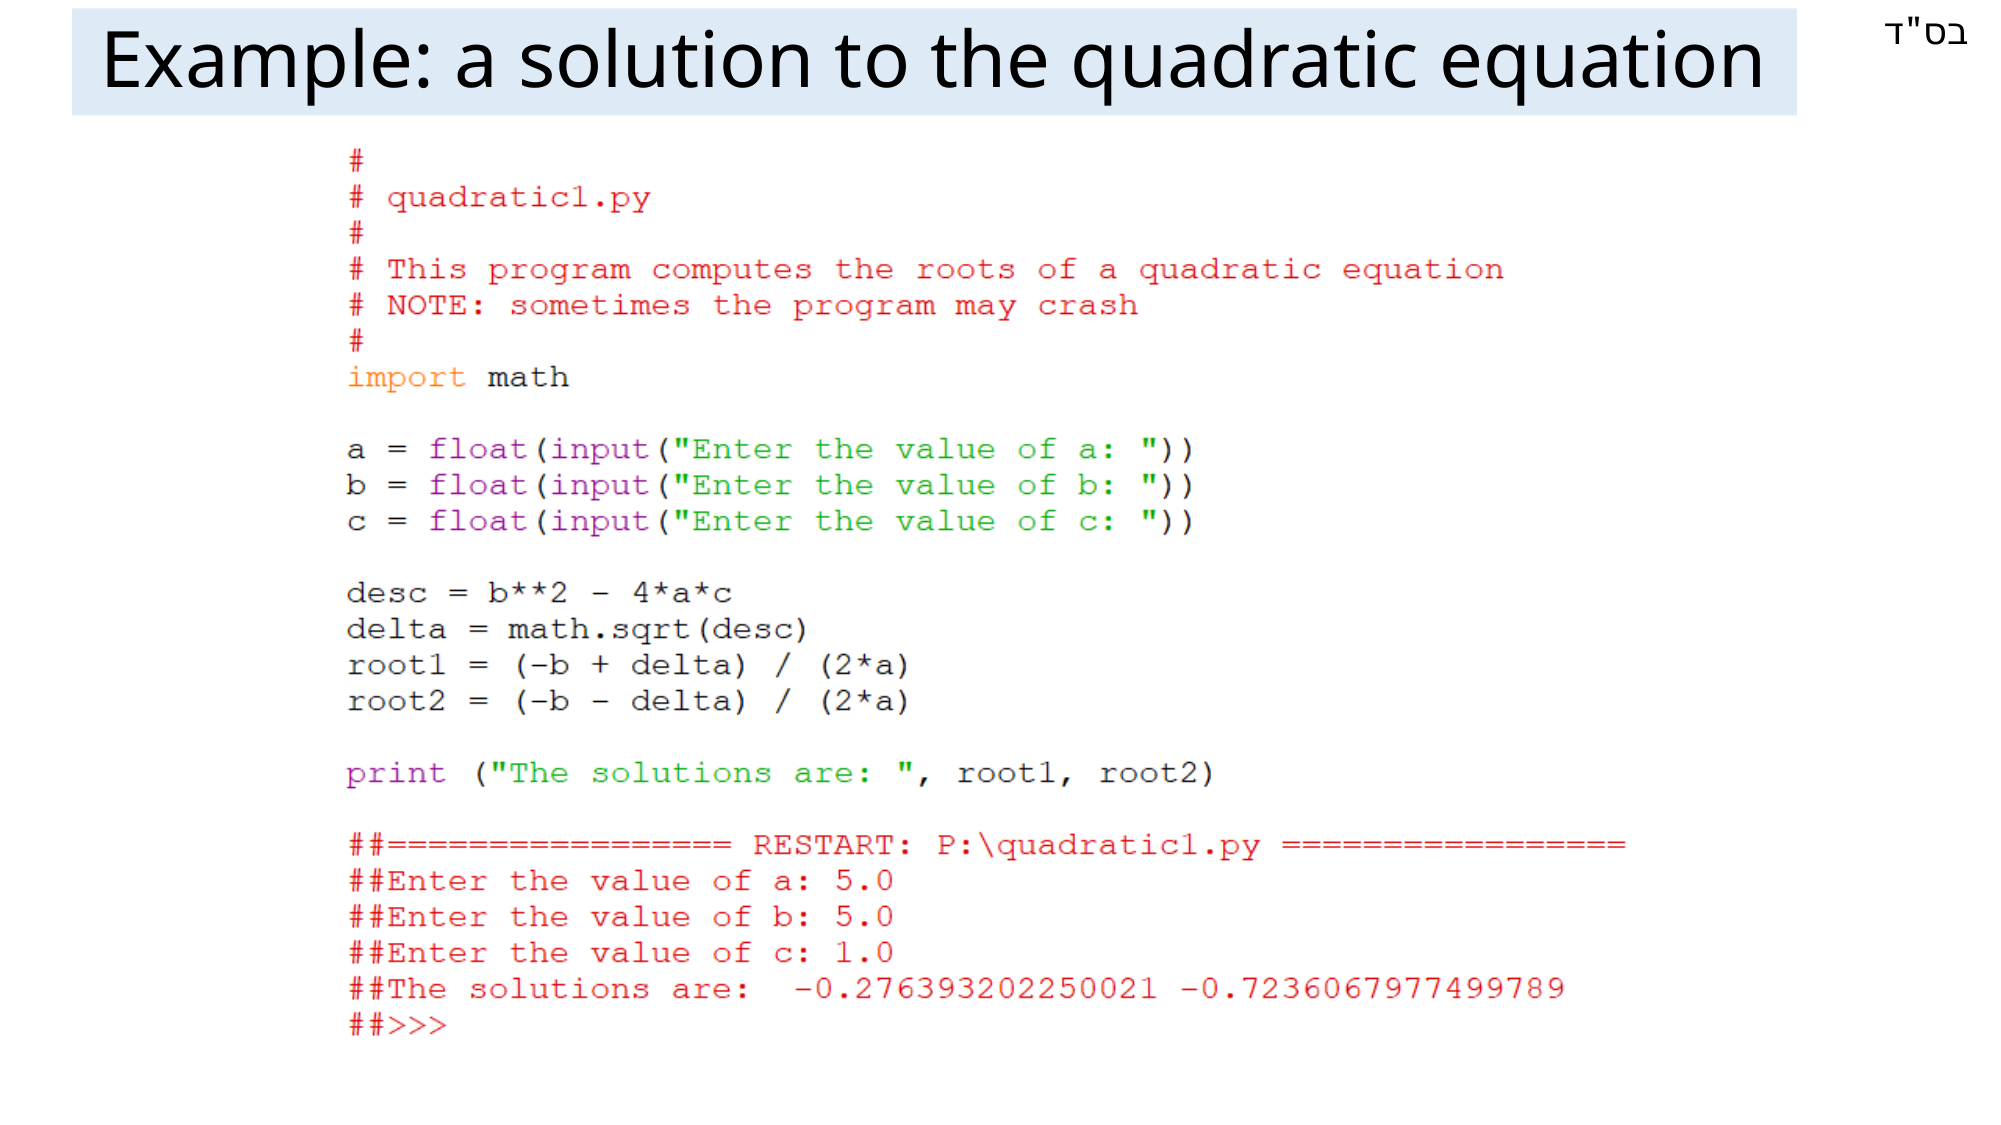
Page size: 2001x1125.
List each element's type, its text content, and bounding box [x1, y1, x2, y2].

picture [345, 144, 1655, 1064]
text_box Example: a solution to the quadratic equation [72, 8, 1797, 116]
